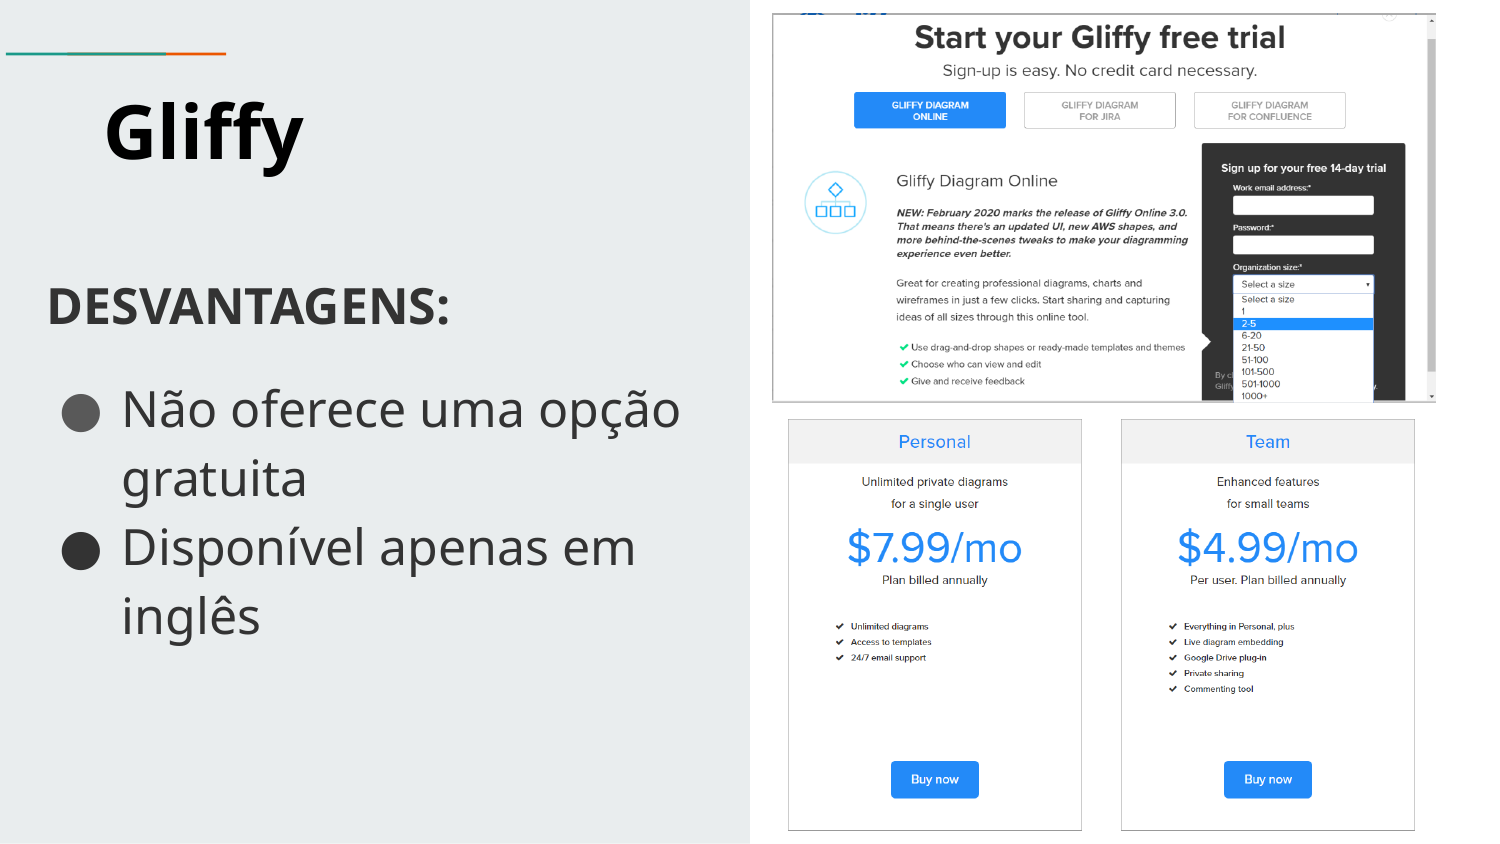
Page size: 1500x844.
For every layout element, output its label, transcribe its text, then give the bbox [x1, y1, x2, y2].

picture [783, 418, 1425, 835]
picture [772, 13, 1437, 403]
subtitle DESVANTAGENS: Não oferece uma opção gratuita Disponível apenas em inglês [31, 250, 709, 810]
title Gliffy [88, 69, 630, 250]
